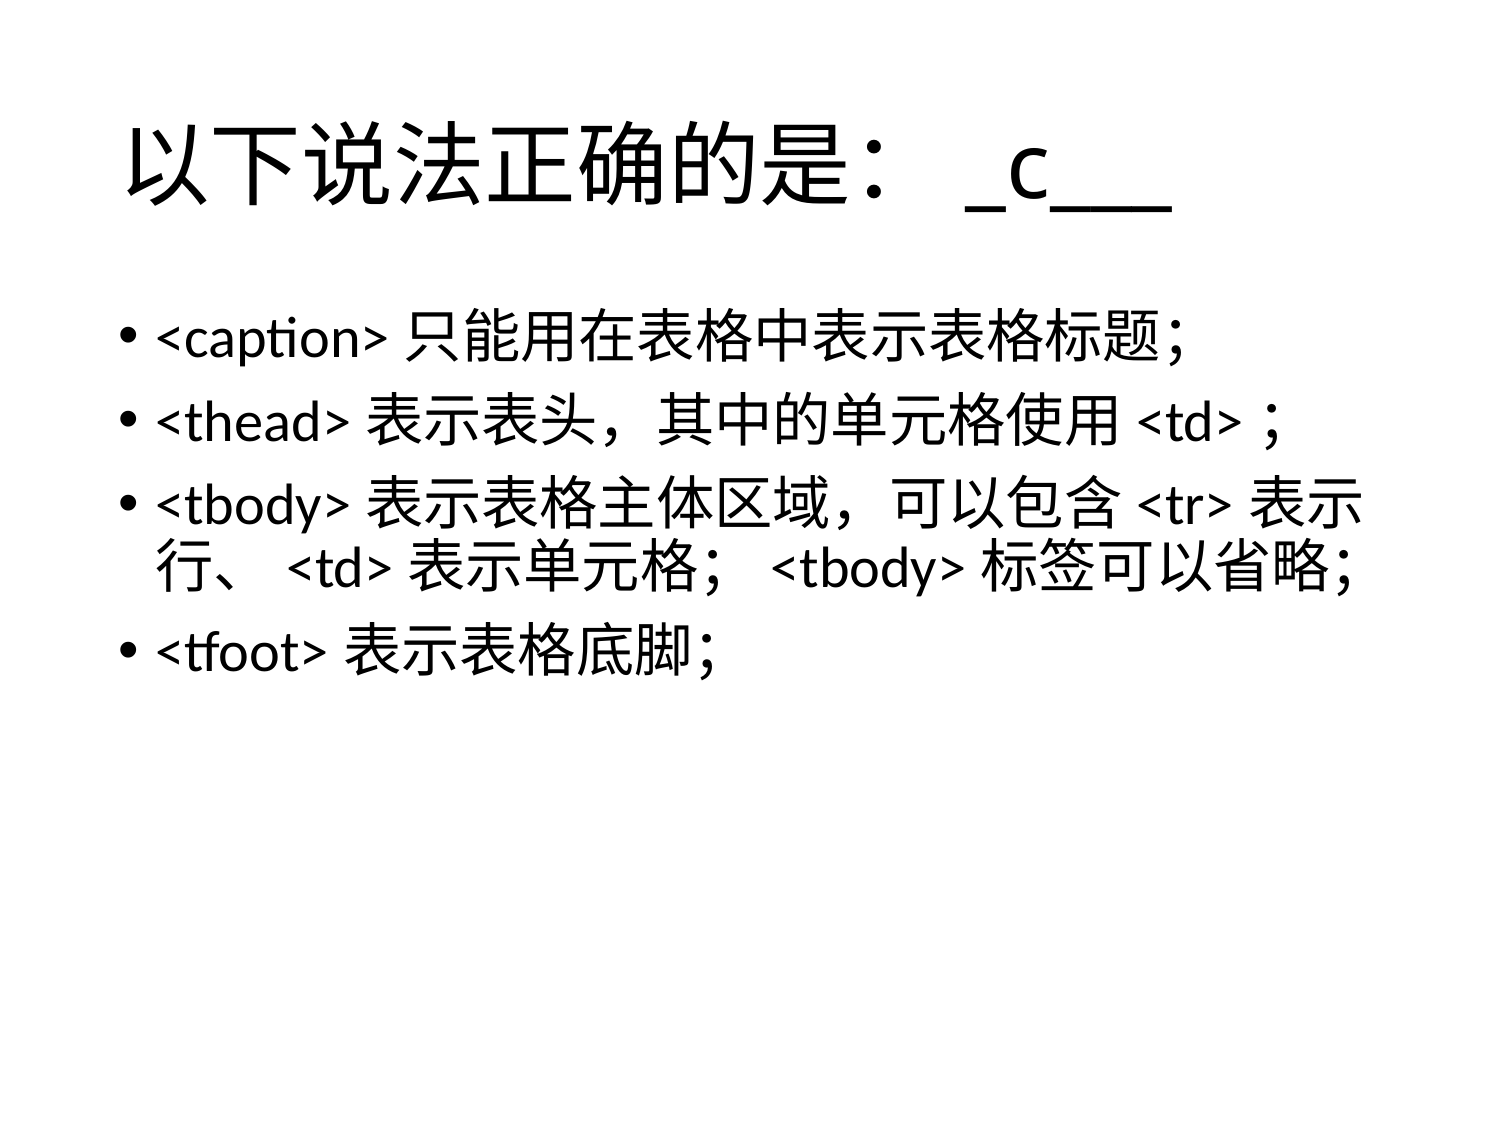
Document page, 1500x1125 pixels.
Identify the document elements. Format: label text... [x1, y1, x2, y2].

title 以下说法正确的是：_c___ [103, 59, 1397, 278]
list <caption>只能用在表格中表示表格标题； <thead>表示表头，其中的单元格使用<td>； <tbody>表示表格主体区域，可以包含<tr>表示行、<td>表示单元格；<tbody>标签可以省略； <tfoot>表示表格底脚； [103, 299, 1397, 1014]
